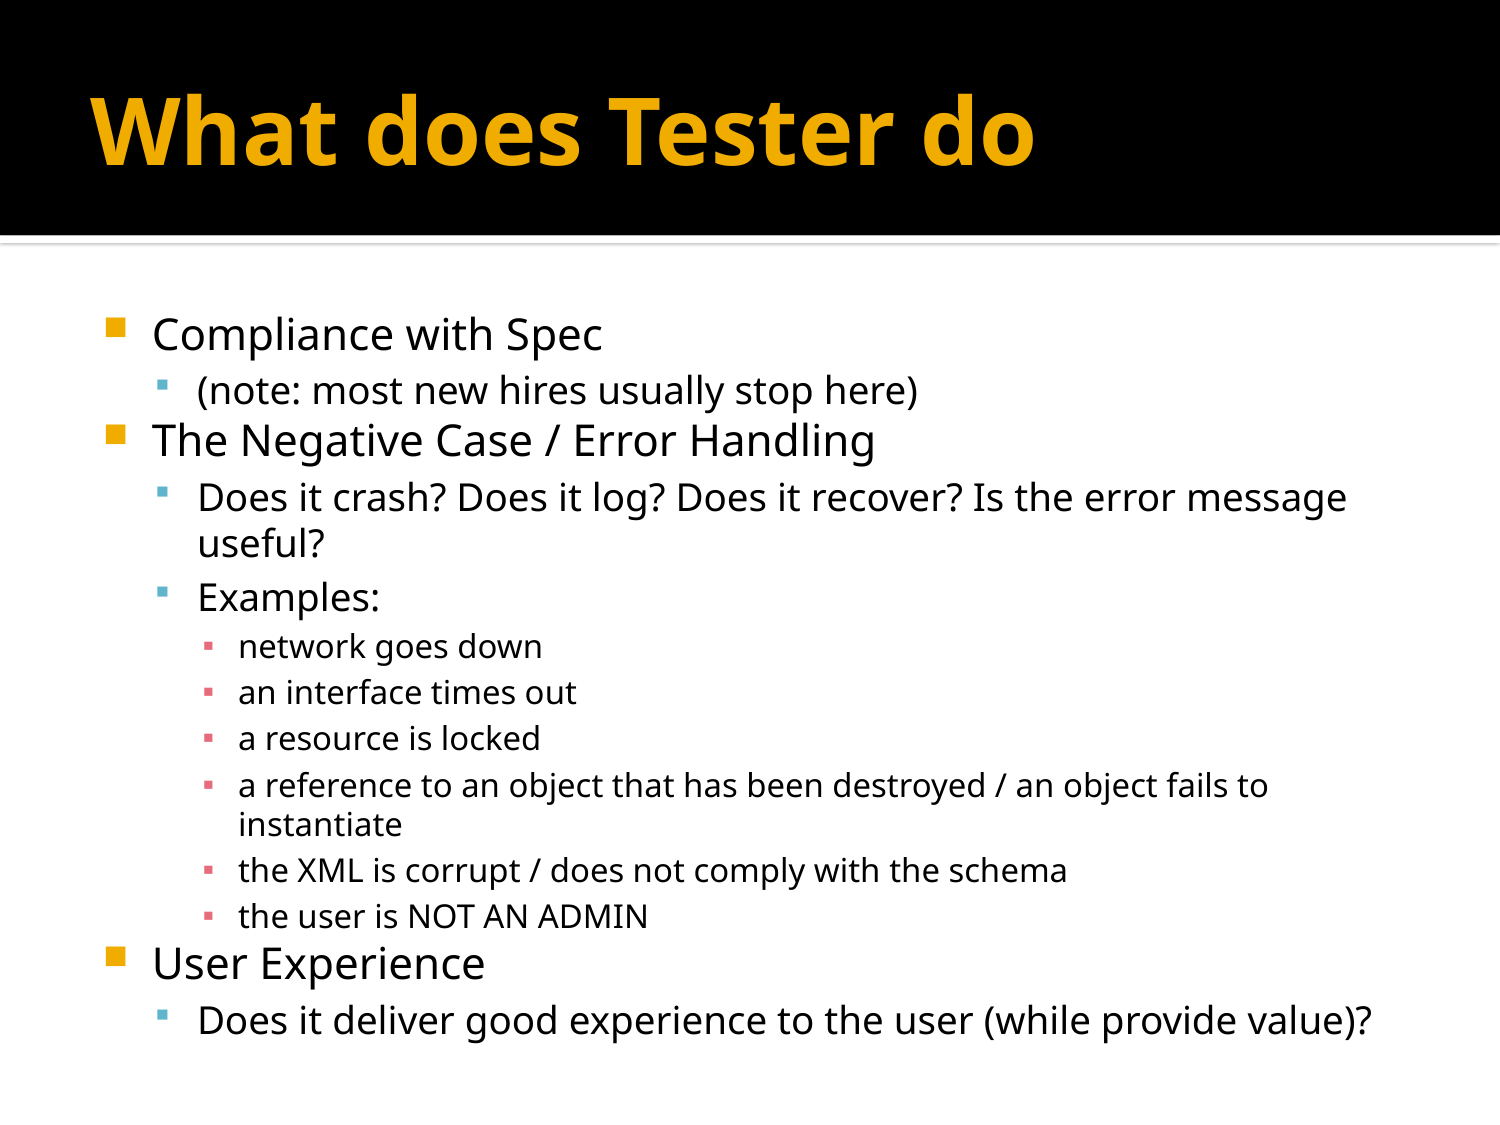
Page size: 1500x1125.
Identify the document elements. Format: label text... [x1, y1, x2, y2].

list Compliance with Spec (note: most new hires usually stop here) The Negative Case / Error Handling Does it crash? Does it log? Does it recover? Is the error message useful? Examples: network goes down an interface times out a resource is locked a reference to an object that has been destroyed / an object fails to instantiate the XML is corrupt / does not comply with the schema the user is NOT AN ADMIN User Experience Does it deliver good experience to the user (while provide value)? [75, 291, 1425, 1050]
title What does Tester do [75, 25, 1425, 231]
